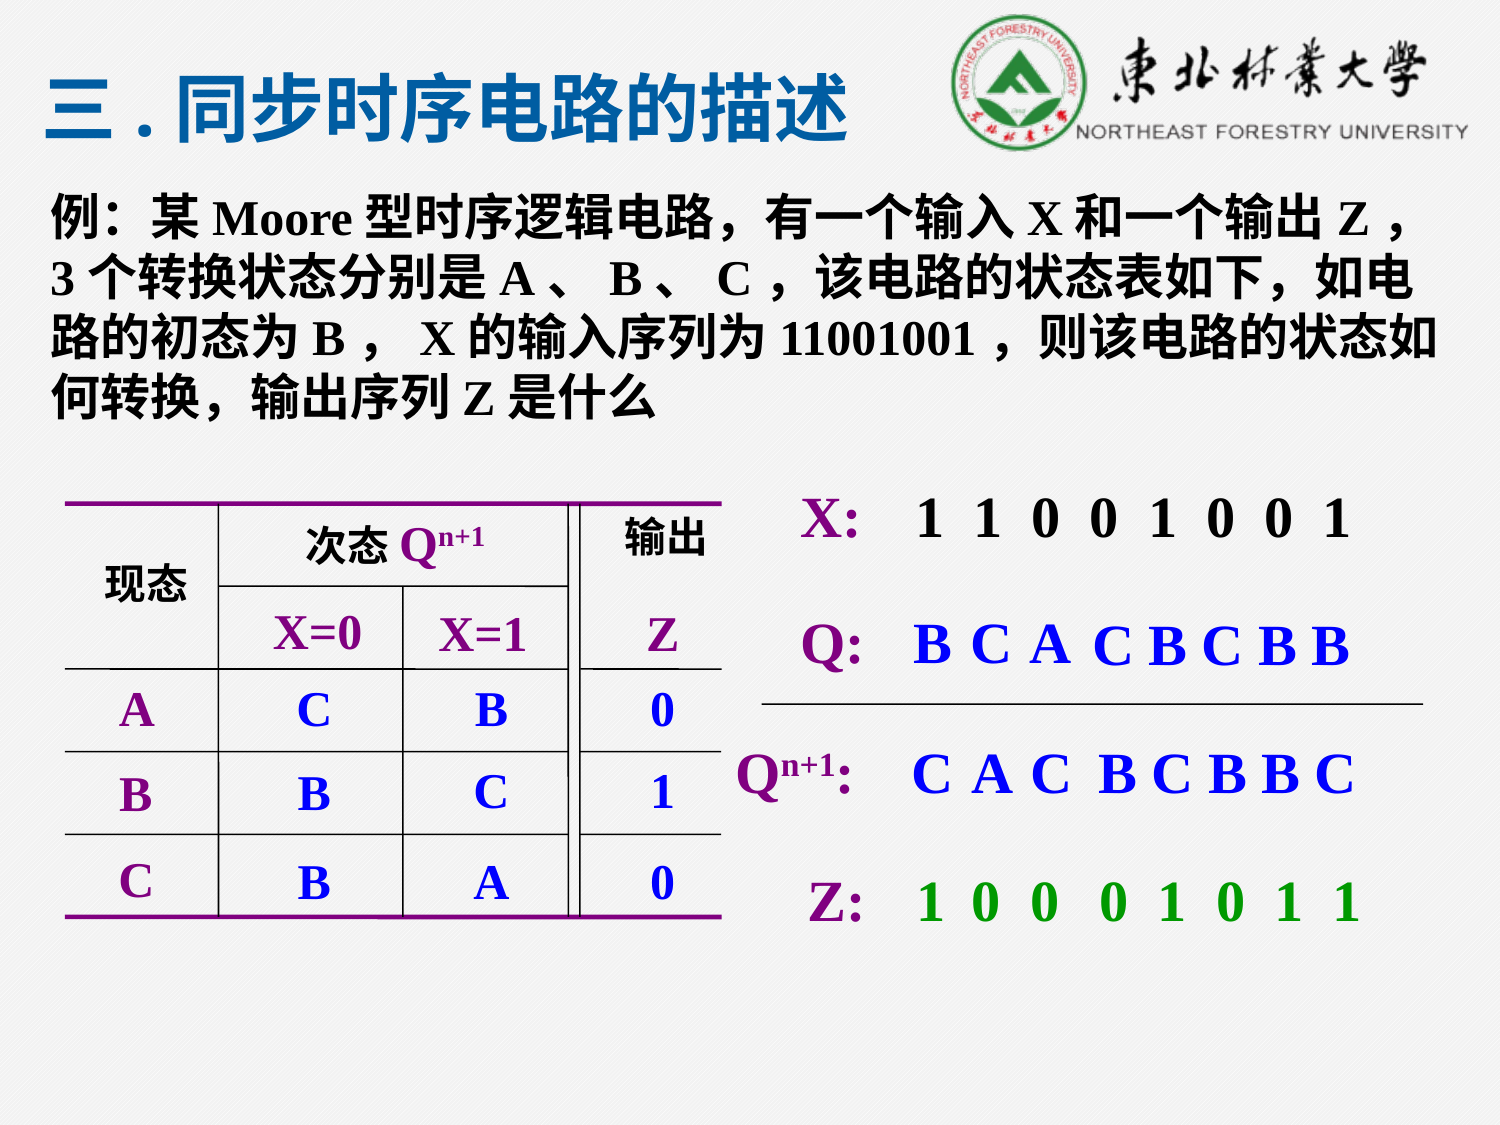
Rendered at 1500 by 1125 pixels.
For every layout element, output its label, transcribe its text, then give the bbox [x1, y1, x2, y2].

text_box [64, 503, 746, 918]
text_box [720, 703, 1424, 941]
text_box A [997, 597, 1105, 683]
text_box 例：某Moore型时序逻辑电路，有一个输入X和一个输出Z，3个转换状态分别是A、B、C，该电路的状态表如下，如电路的初态为B，X的输入序列为11001001，则该电路的状态如何转换，输出序列Z是什么 [35, 177, 1471, 433]
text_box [785, 471, 1459, 558]
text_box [785, 597, 987, 684]
text_box 三.同步时序电路的描述 [29, 54, 927, 158]
text_box C [988, 597, 997, 683]
text_box C B C B B [1062, 600, 1429, 685]
picture [950, 13, 1481, 156]
text_box B C B B C [1429, 727, 1436, 813]
